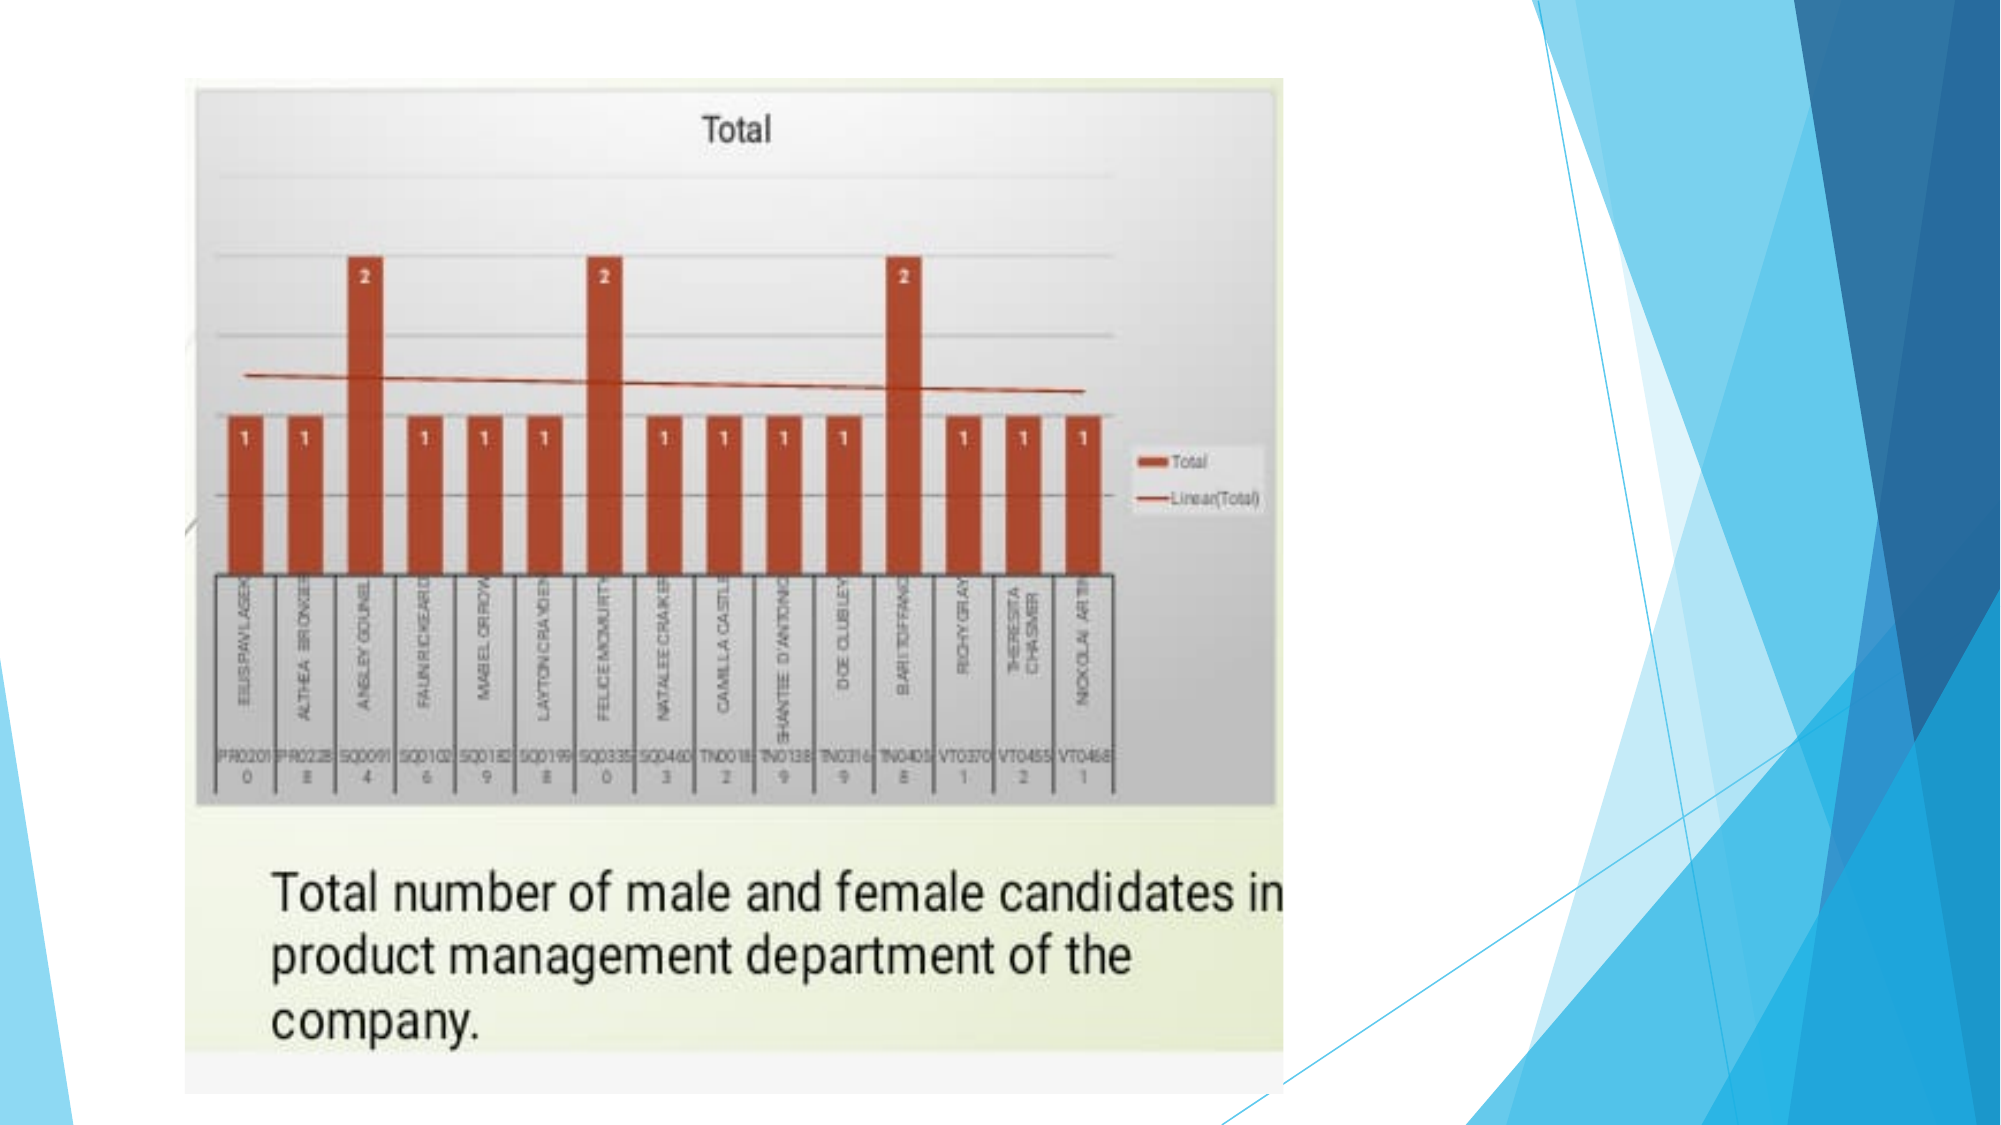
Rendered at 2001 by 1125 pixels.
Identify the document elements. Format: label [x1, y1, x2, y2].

picture [184, 78, 1284, 1094]
